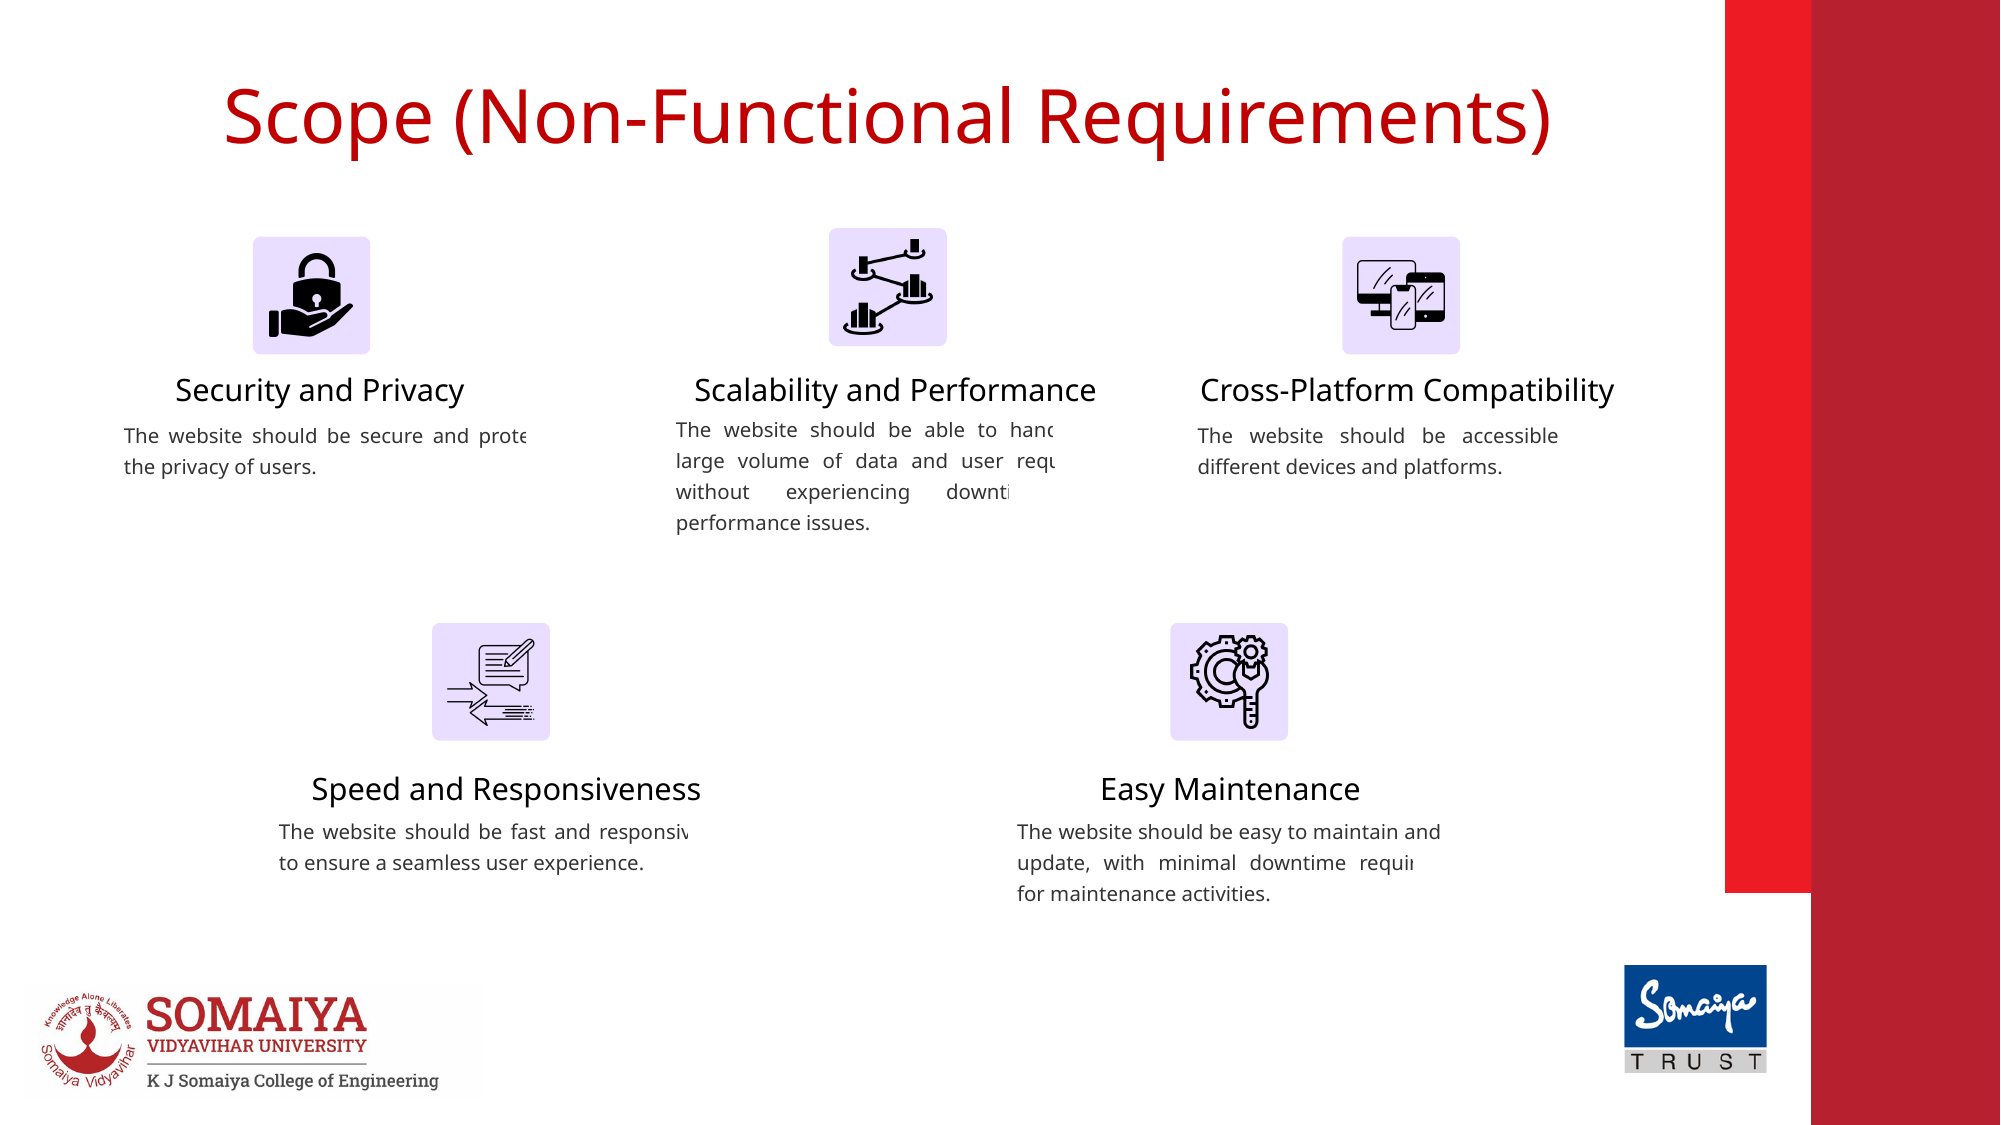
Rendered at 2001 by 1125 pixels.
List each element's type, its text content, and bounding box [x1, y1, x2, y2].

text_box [431, 622, 551, 741]
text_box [1342, 236, 1461, 355]
text_box The website should be fast and responsive to ensure a seamless user experience. [278, 812, 704, 906]
picture [1357, 260, 1445, 330]
text_box Easy Maintenance [1100, 766, 1499, 807]
picture [447, 637, 536, 726]
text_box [252, 236, 371, 355]
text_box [1170, 622, 1289, 741]
text_box The website should be accessible from different devices and platforms. [1197, 416, 1622, 510]
picture [1623, 965, 1767, 1073]
picture [1724, 0, 2000, 1125]
picture [23, 984, 483, 1100]
text_box Cross-Platform Compatibility [1200, 367, 1625, 408]
text_box The website should be secure and protect the privacy of users. [123, 416, 548, 510]
picture [269, 253, 354, 337]
text_box Speed and Responsiveness [311, 766, 750, 807]
text_box Scope (Non-Functional Requirements) [35, 77, 1719, 159]
text_box Security and Privacy [175, 367, 676, 408]
text_box The website should be able to handle a large volume of data and user requests without experiencing downtime or performance issues. [675, 411, 1101, 566]
picture [843, 239, 933, 335]
picture [1190, 635, 1269, 729]
text_box Scalability and Performance [694, 367, 1182, 408]
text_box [828, 227, 948, 347]
text_box The website should be easy to maintain and update, with minimal downtime required for maintenance activities. [1017, 812, 1442, 937]
